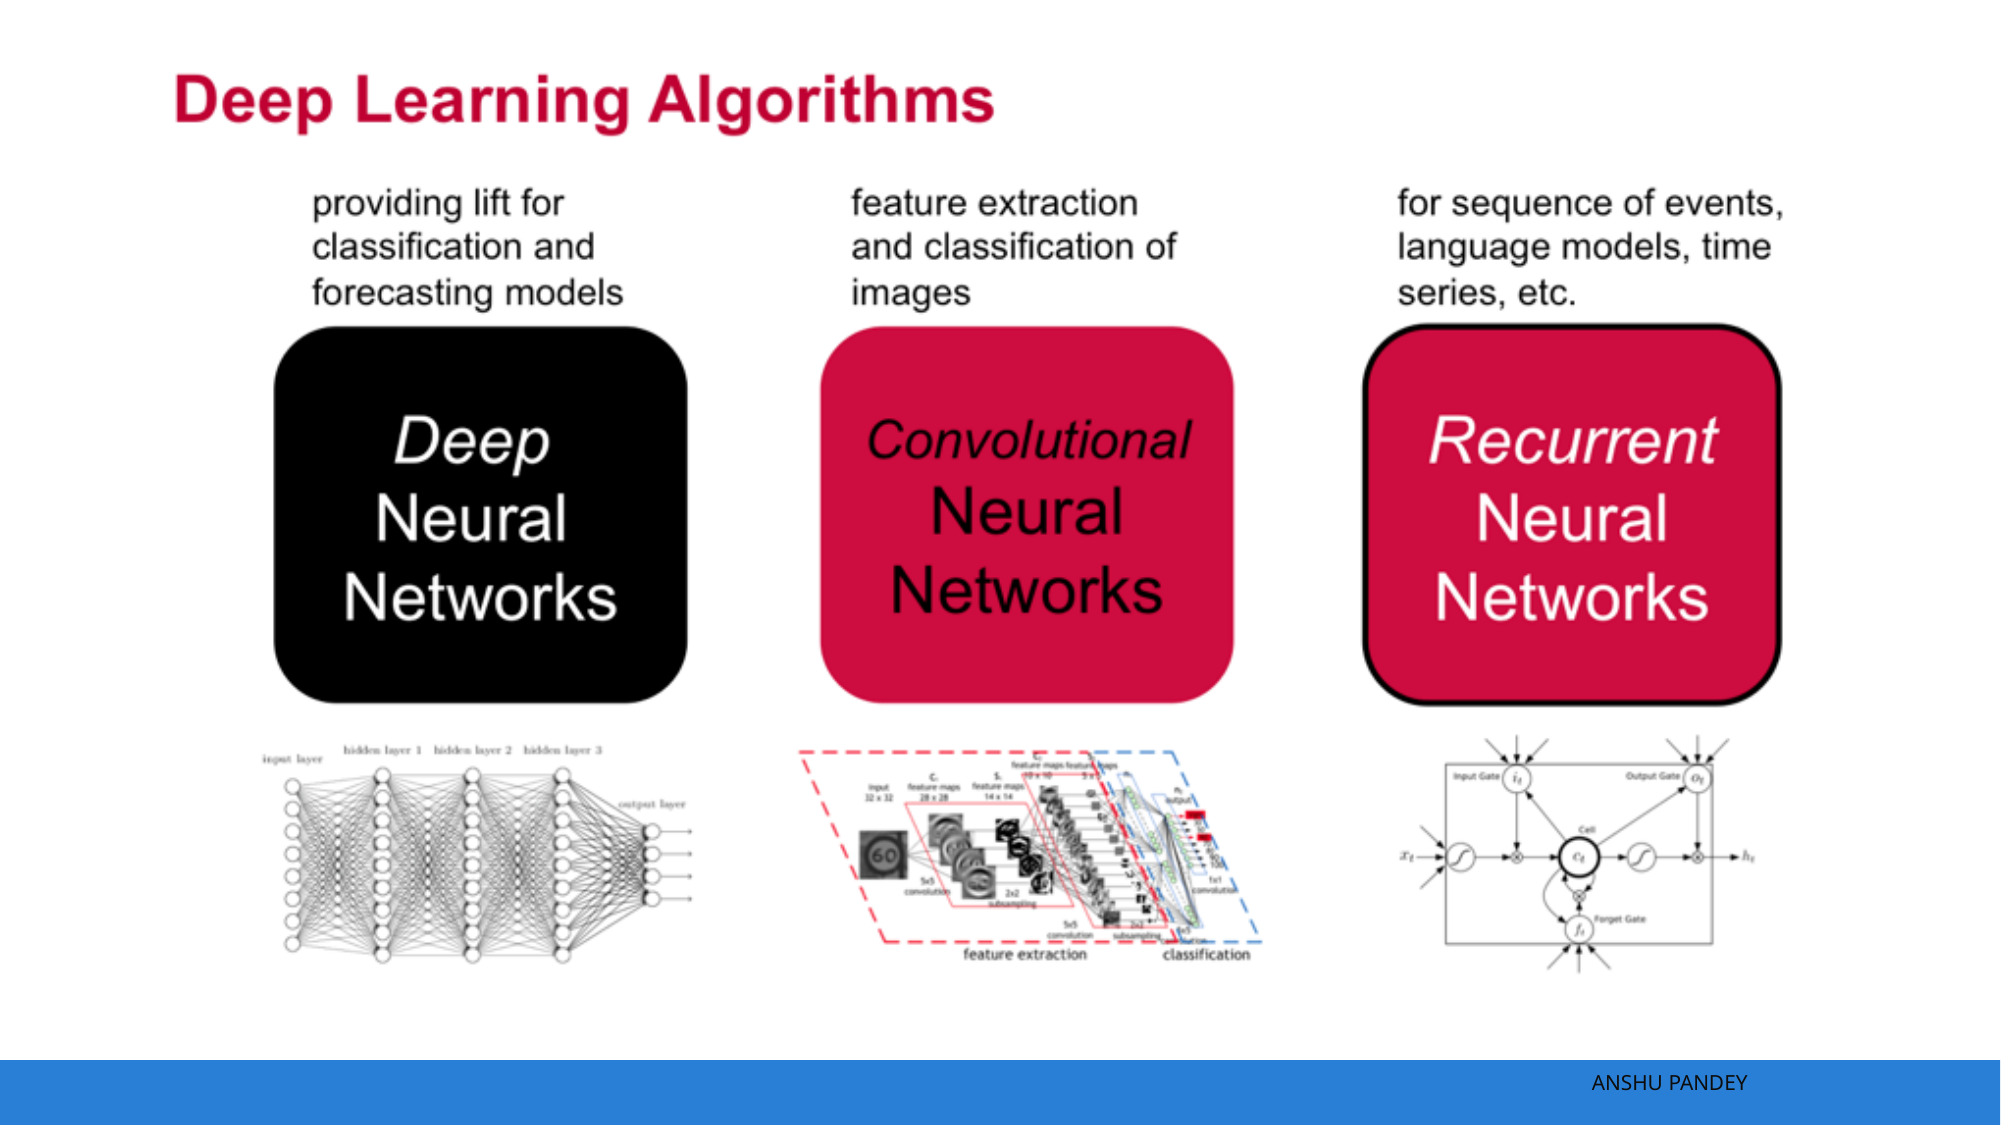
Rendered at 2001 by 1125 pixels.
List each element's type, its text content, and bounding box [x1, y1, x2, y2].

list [119, 50, 1881, 997]
footer Anshu Pandey [794, 1061, 1763, 1107]
